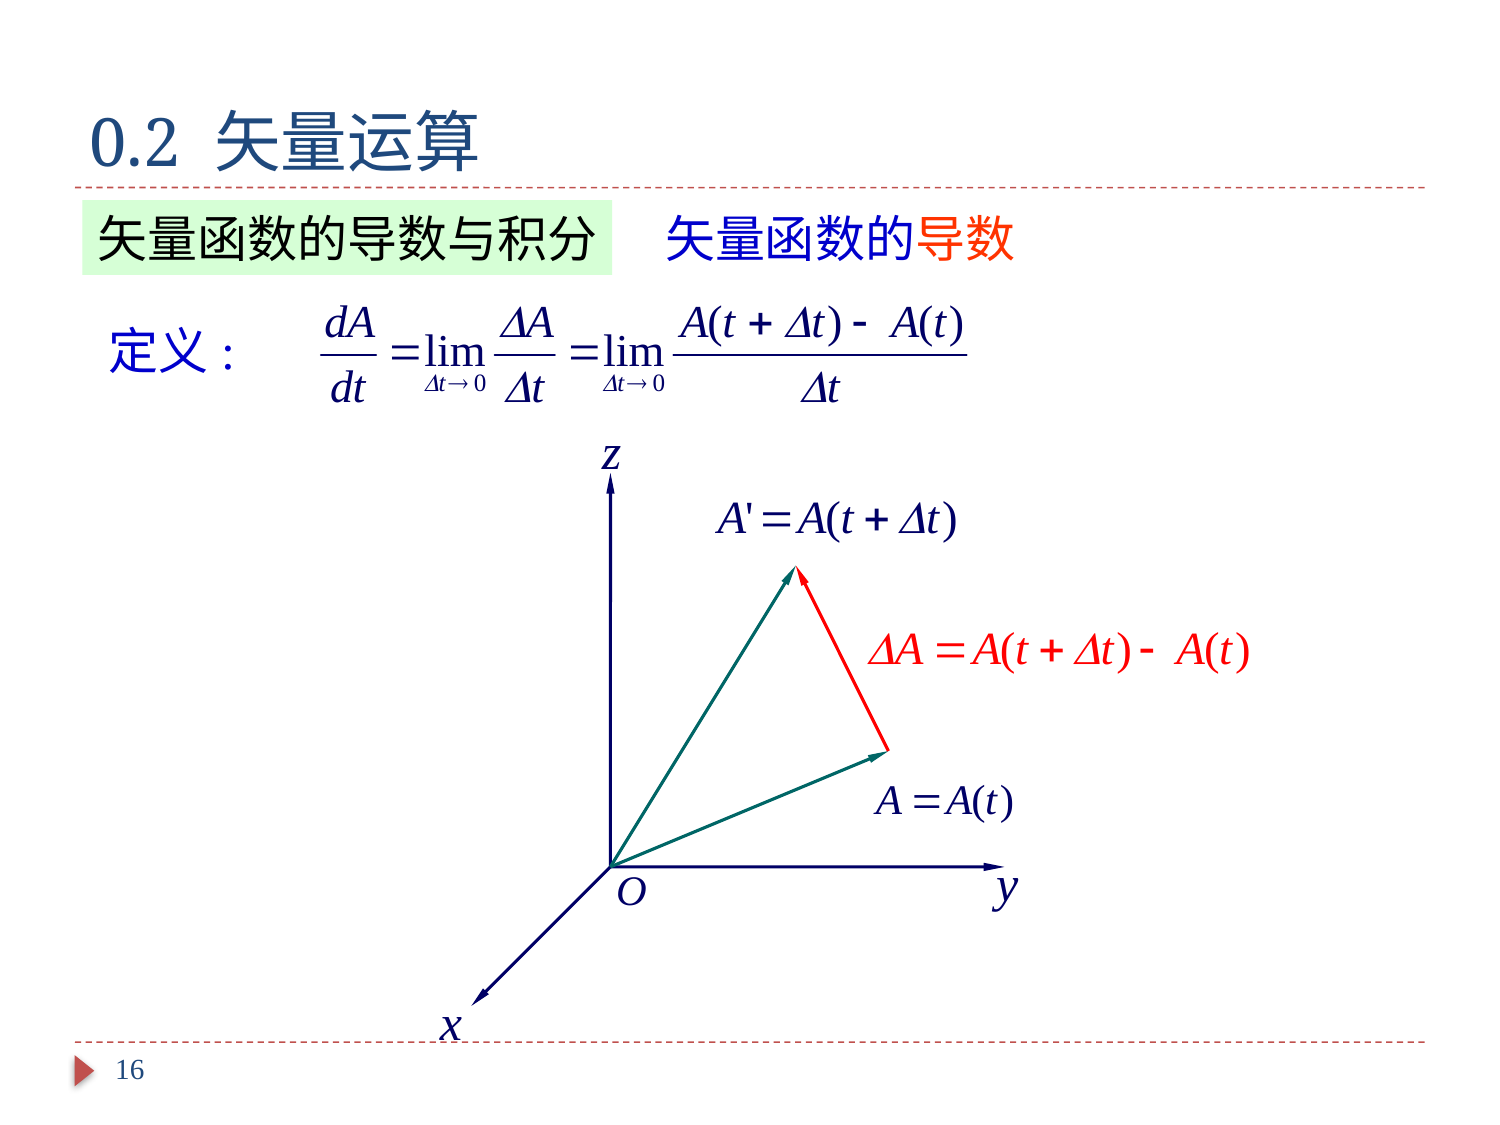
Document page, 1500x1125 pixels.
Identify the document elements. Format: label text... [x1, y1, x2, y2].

text_box 定义: [94, 312, 263, 387]
slide_number 16 [100, 1042, 426, 1103]
text_box 矢量函数的导数 [650, 199, 1030, 275]
text_box 矢量函数的导数与积分 [82, 200, 613, 275]
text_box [312, 287, 977, 413]
title 0.2 矢量运算 [75, 24, 1425, 188]
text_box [424, 412, 1258, 1059]
